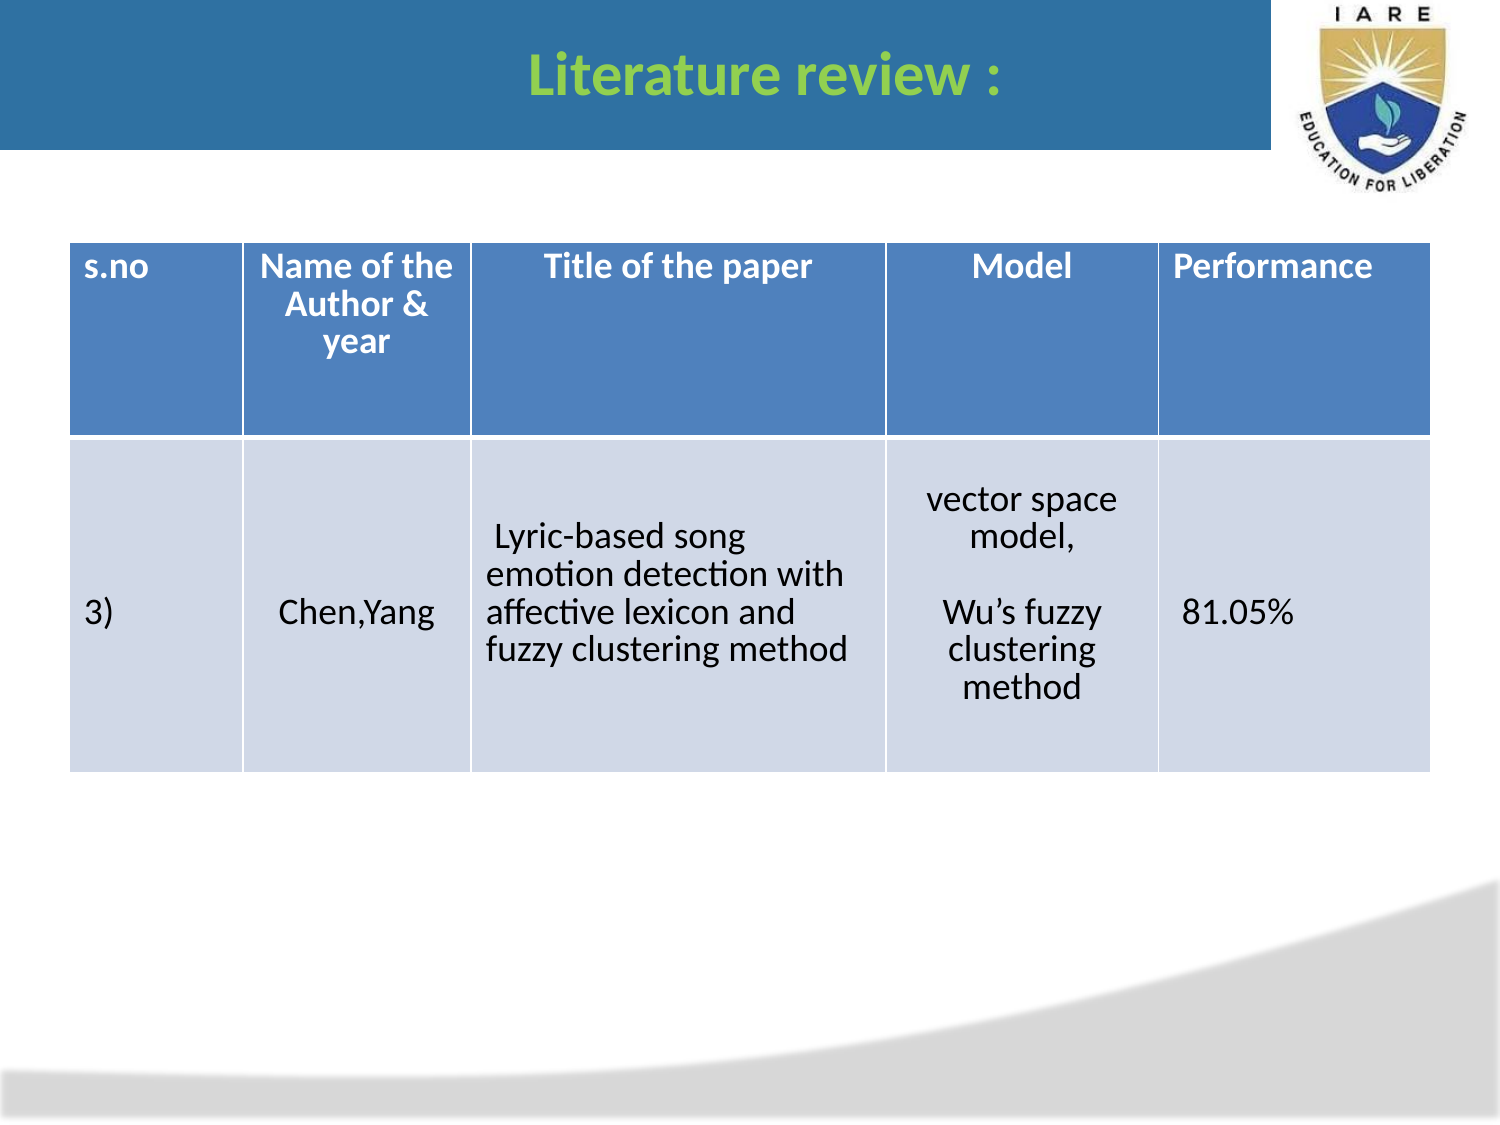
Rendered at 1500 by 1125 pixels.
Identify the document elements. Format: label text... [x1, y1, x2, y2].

picture [0, 875, 1500, 1125]
table_cell 3) [70, 440, 242, 772]
text_box Literature review : [275, 25, 1256, 116]
table_header Model [887, 243, 1158, 435]
table_header Name of the Author & year [244, 243, 470, 435]
table_header s.no [70, 243, 242, 435]
table_cell Chen,Yang [244, 440, 470, 772]
picture [1271, 0, 1500, 211]
table_cell 81.05% [1159, 440, 1430, 772]
table_cell Lyric-based song emotion detection with affective lexicon and fuzzy clustering method [472, 440, 885, 772]
table_header Performance [1159, 243, 1430, 435]
table_cell vector space model, Wu’s fuzzy clustering method [887, 440, 1158, 772]
table_header Title of the paper [472, 243, 885, 435]
